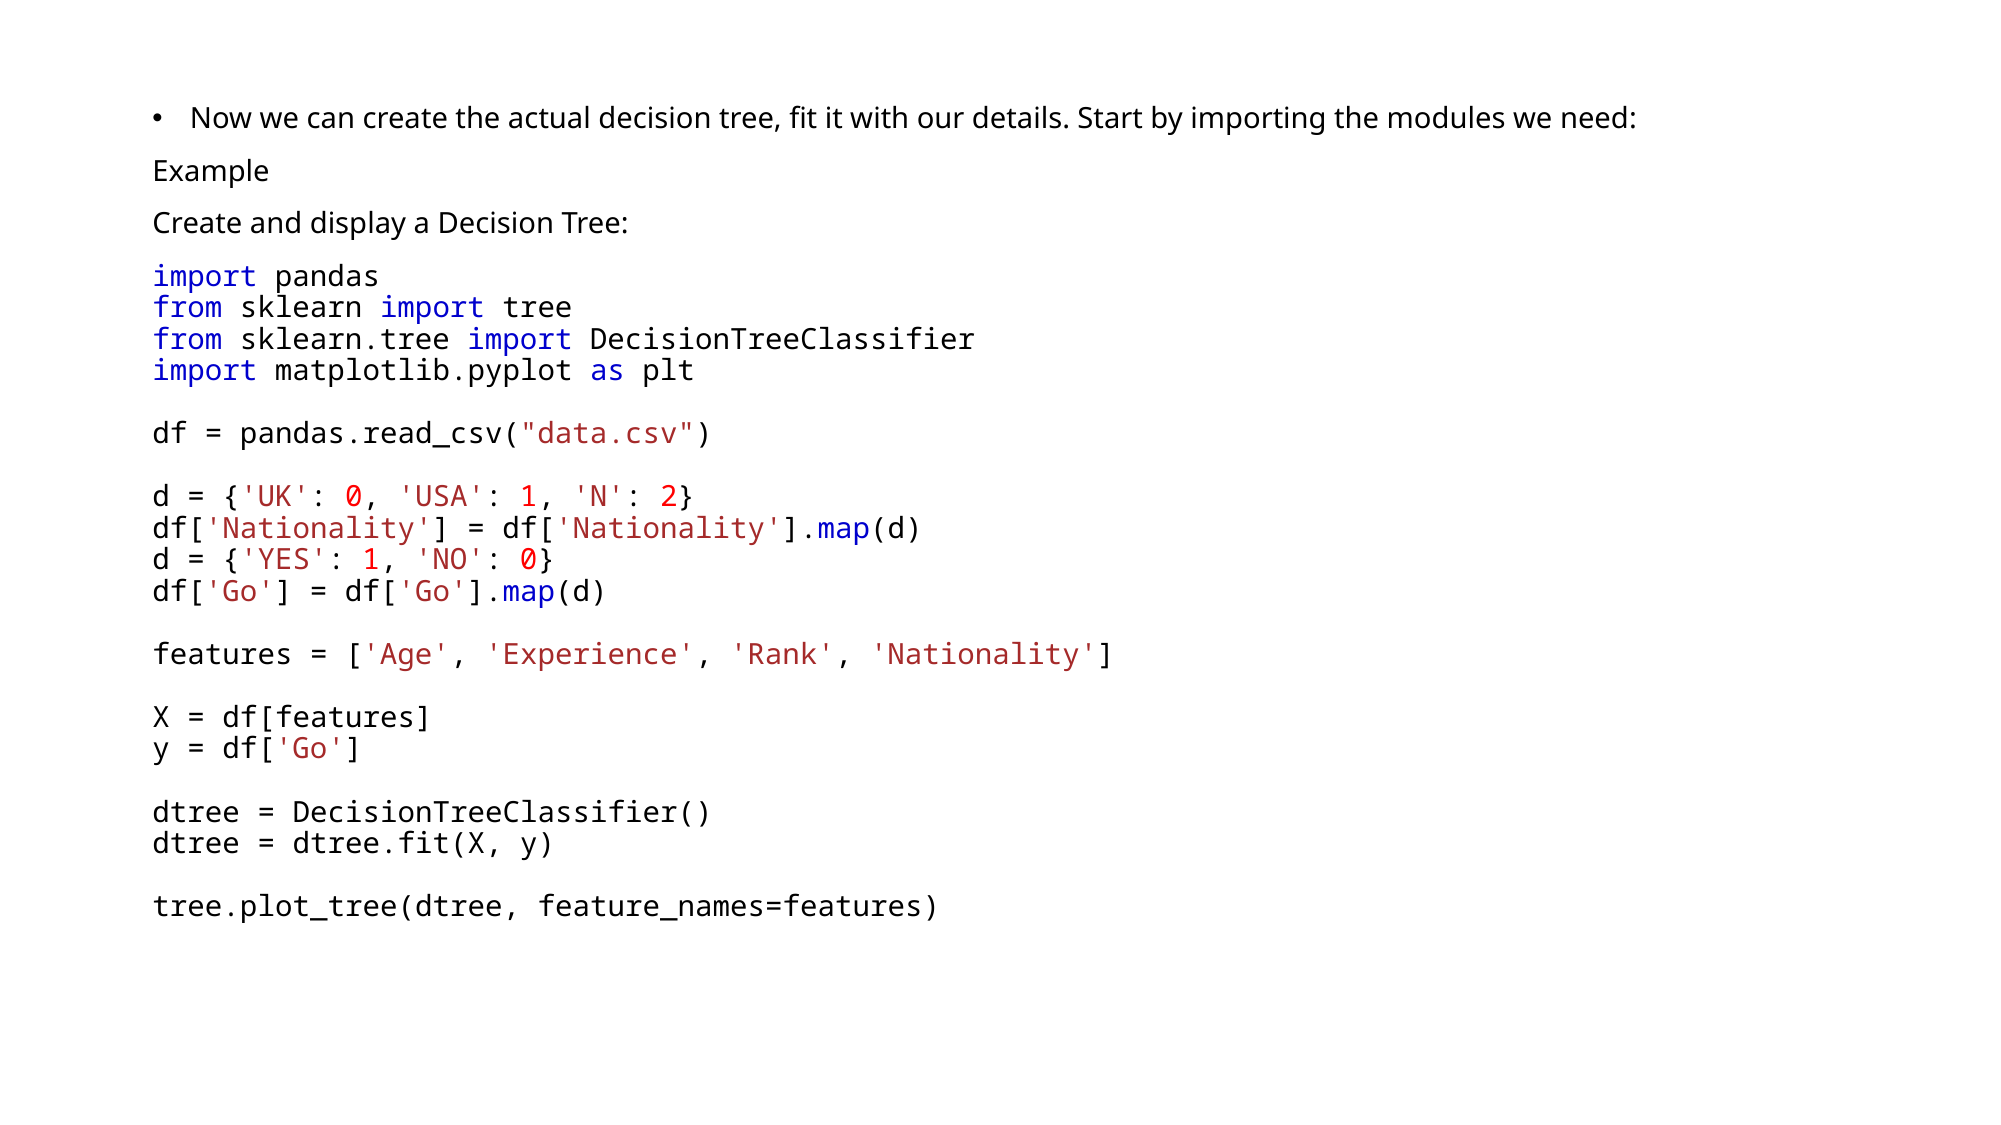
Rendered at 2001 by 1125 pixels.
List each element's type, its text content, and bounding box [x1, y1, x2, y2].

list Now we can create the actual decision tree, fit it with our details. Start by importing the modules we need: Example Create and display a Decision Tree: import pandas from sklearn import tree from sklearn.tree import DecisionTreeClassifier import matplotlib.pyplot as plt df = pandas.read_csv("data.csv") d = {'UK': 0, 'USA': 1, 'N': 2} df['Nationality'] = df['Nationality'].map(d) d = {'YES': 1, 'NO': 0} df['Go'] = df['Go'].map(d) features = ['Age', 'Experience', 'Rank', 'Nationality'] X = df[features] y = df['Go'] dtree = DecisionTreeClassifier() dtree = dtree.fit(X, y) tree.plot_tree(dtree, feature_names=features) [137, 96, 1680, 1088]
